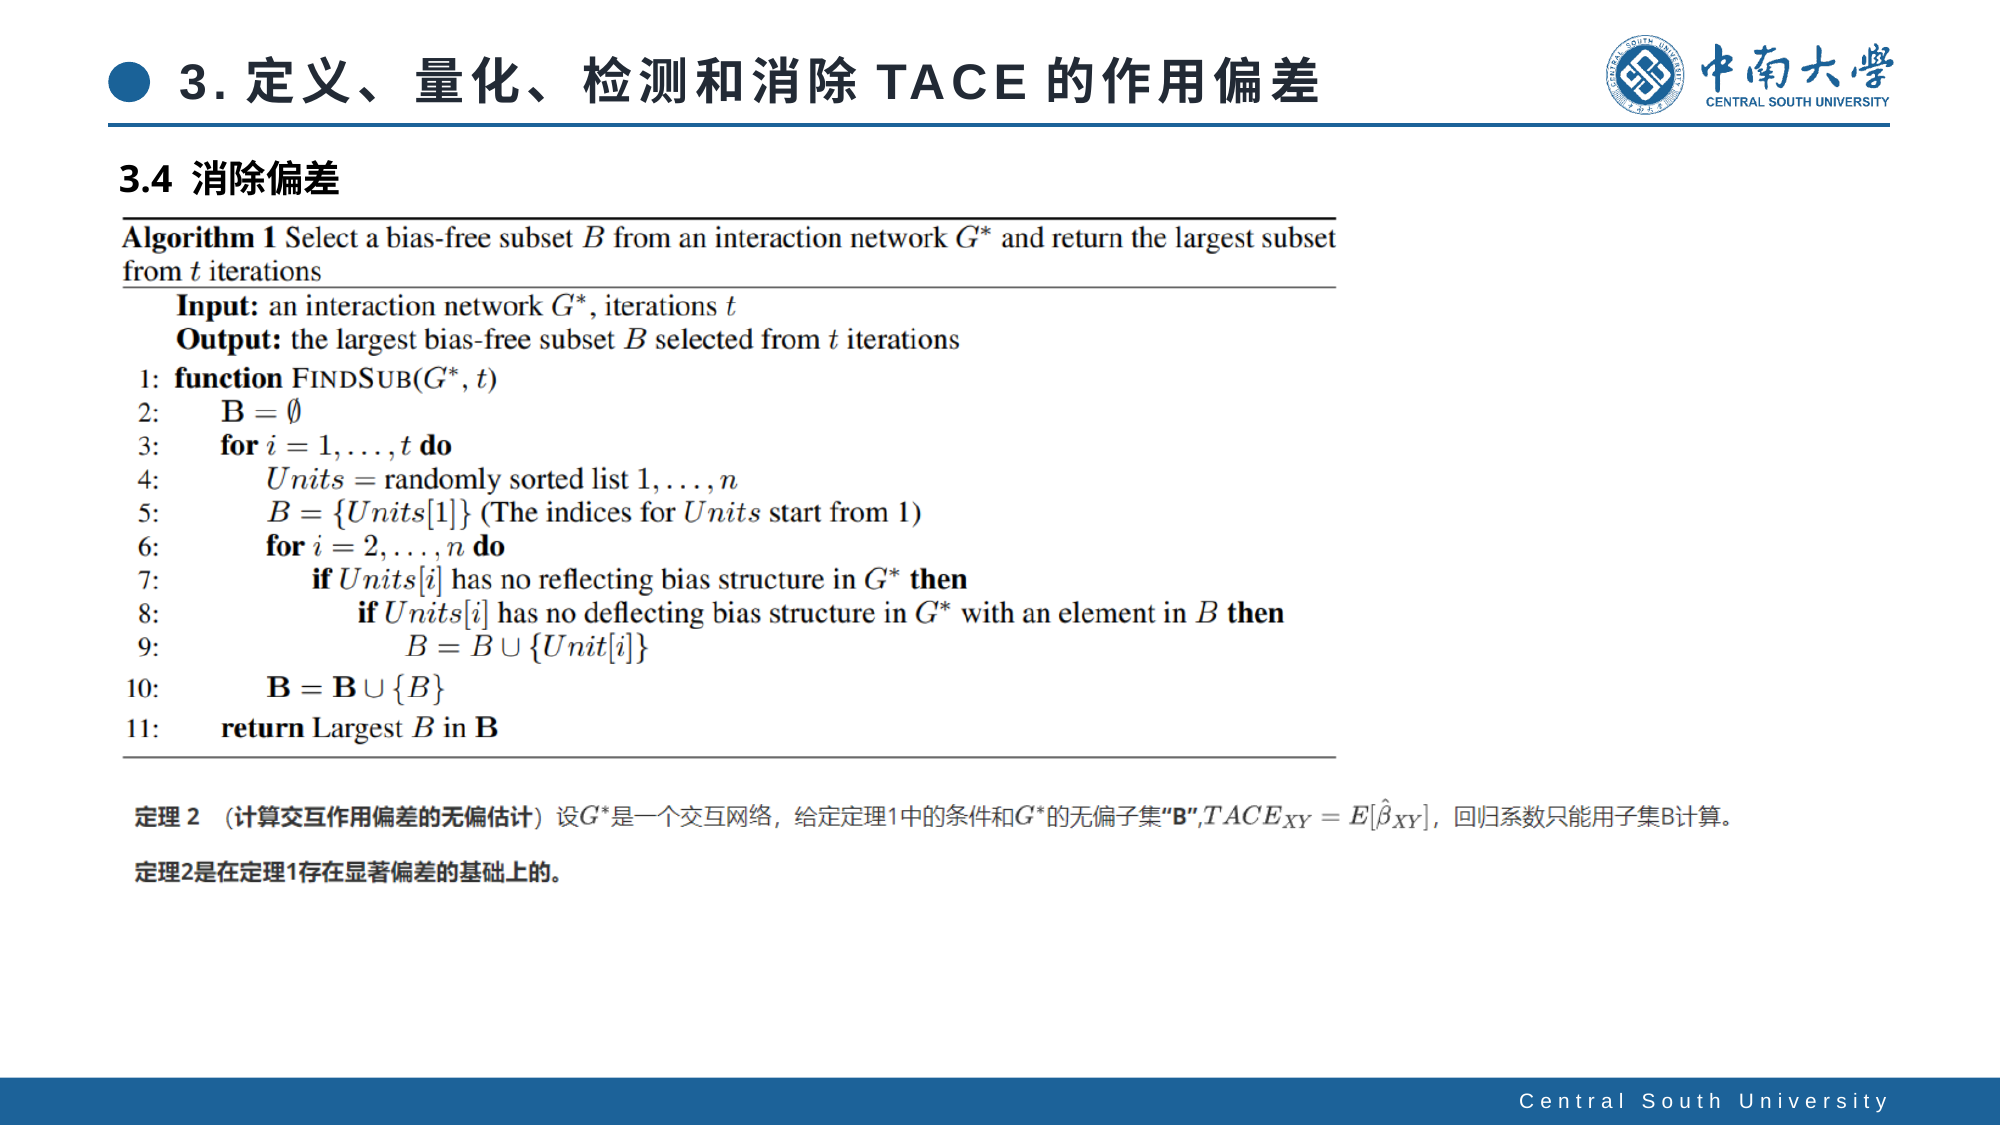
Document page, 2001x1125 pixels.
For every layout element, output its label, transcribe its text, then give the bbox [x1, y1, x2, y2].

text_box [107, 60, 152, 104]
picture [108, 207, 1349, 764]
text_box 3.4 消除偏差 [104, 147, 357, 207]
text_box Central South University [1504, 1080, 1902, 1120]
picture [1595, 28, 1907, 121]
text_box [0, 1077, 2000, 1125]
picture [108, 767, 1764, 899]
text_box 3.定义、量化、检测和消除TACE的作用偏差 [179, 28, 1595, 118]
